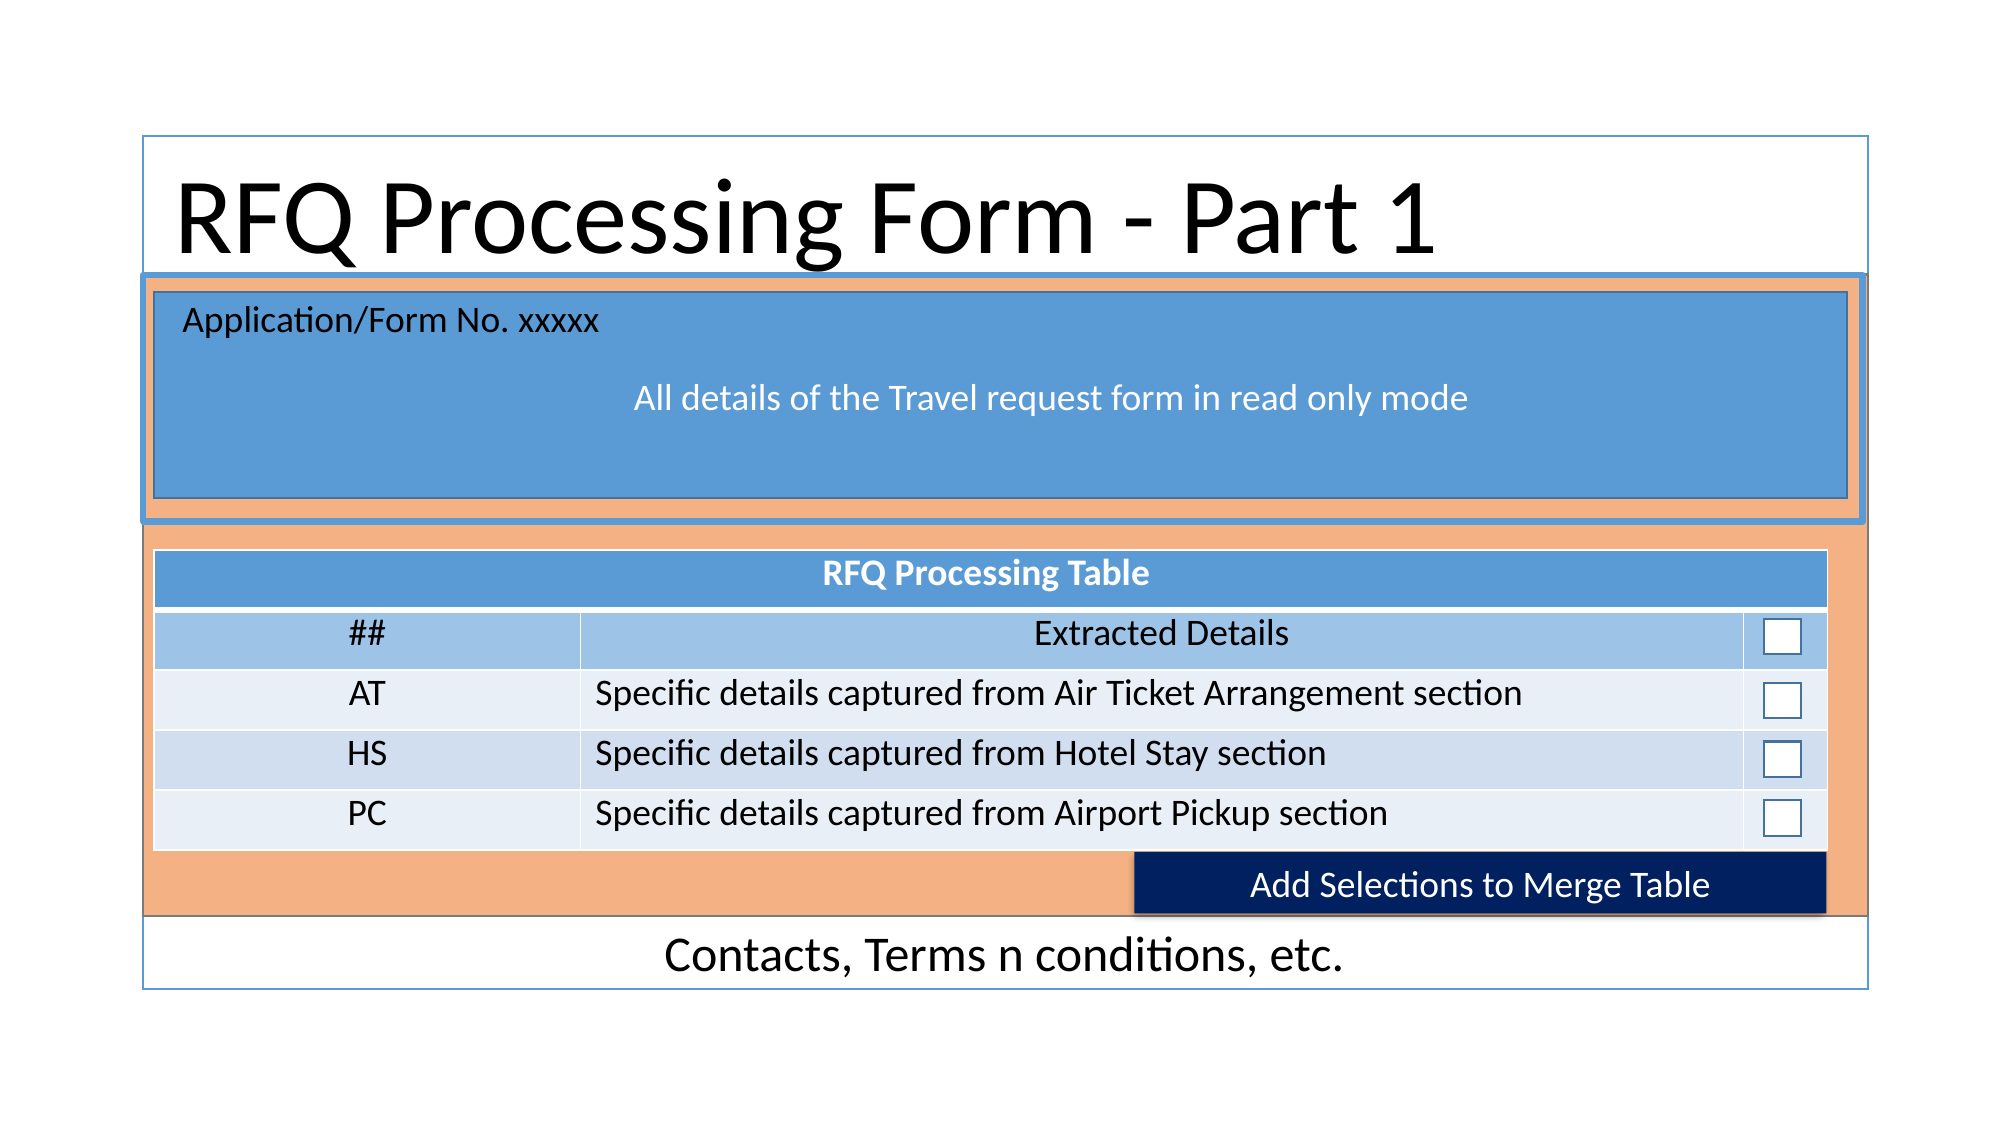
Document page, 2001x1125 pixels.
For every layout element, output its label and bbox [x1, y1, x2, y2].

text_box [140, 135, 1869, 990]
